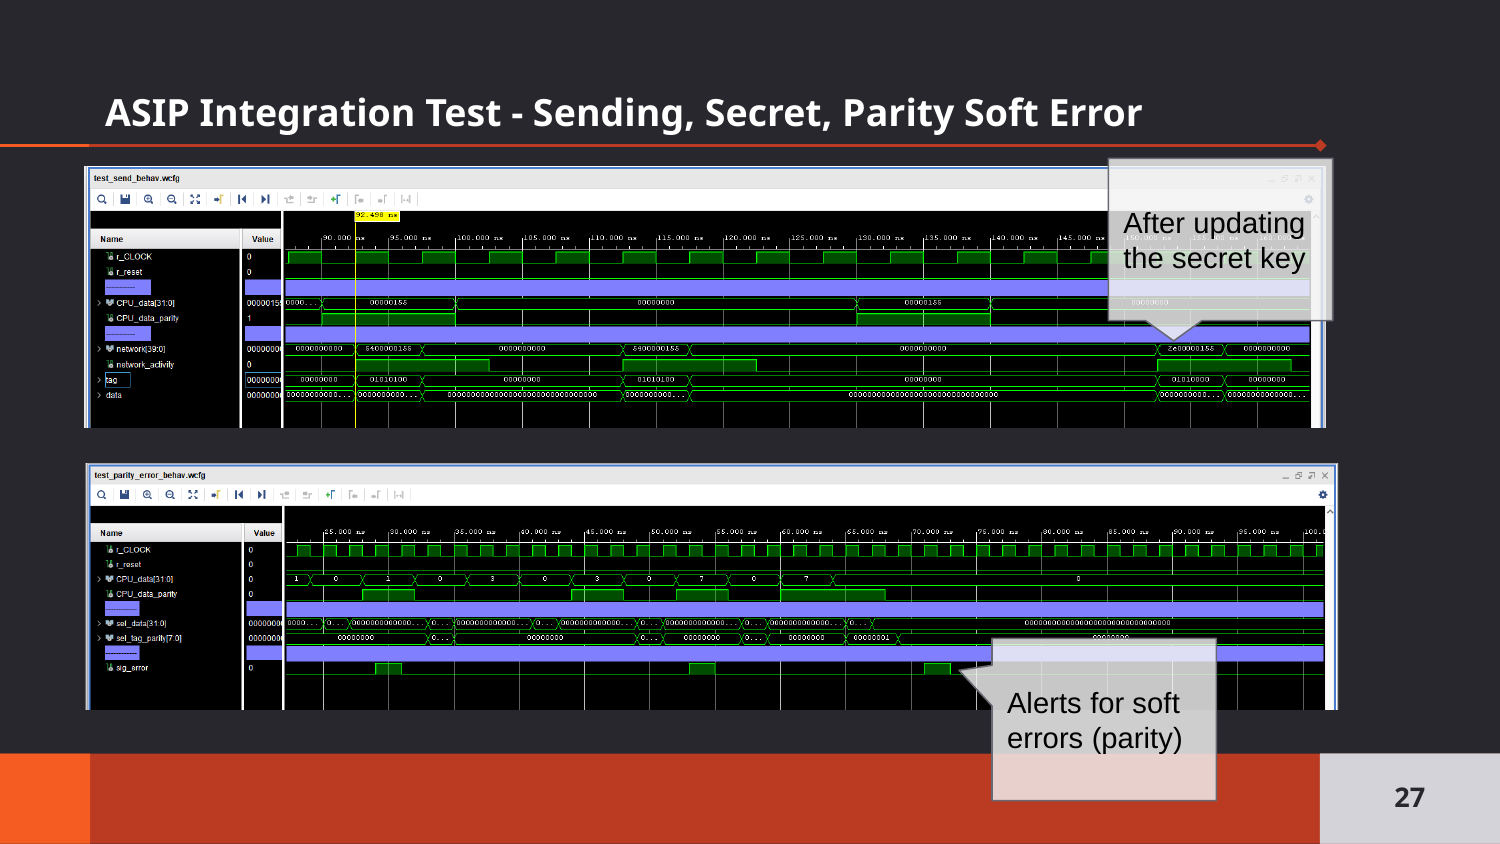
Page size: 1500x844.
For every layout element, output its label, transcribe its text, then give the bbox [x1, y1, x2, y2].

text_box Alerts for soft errors (parity) [992, 718, 1217, 801]
slide_number ‹#› [1320, 753, 1500, 844]
title ASIP Integration Test - Sending, Secret, Parity Soft Error [90, 59, 1320, 150]
picture [85, 463, 1339, 710]
picture [84, 166, 1326, 429]
text_box After updating the secret key [1108, 158, 1333, 321]
